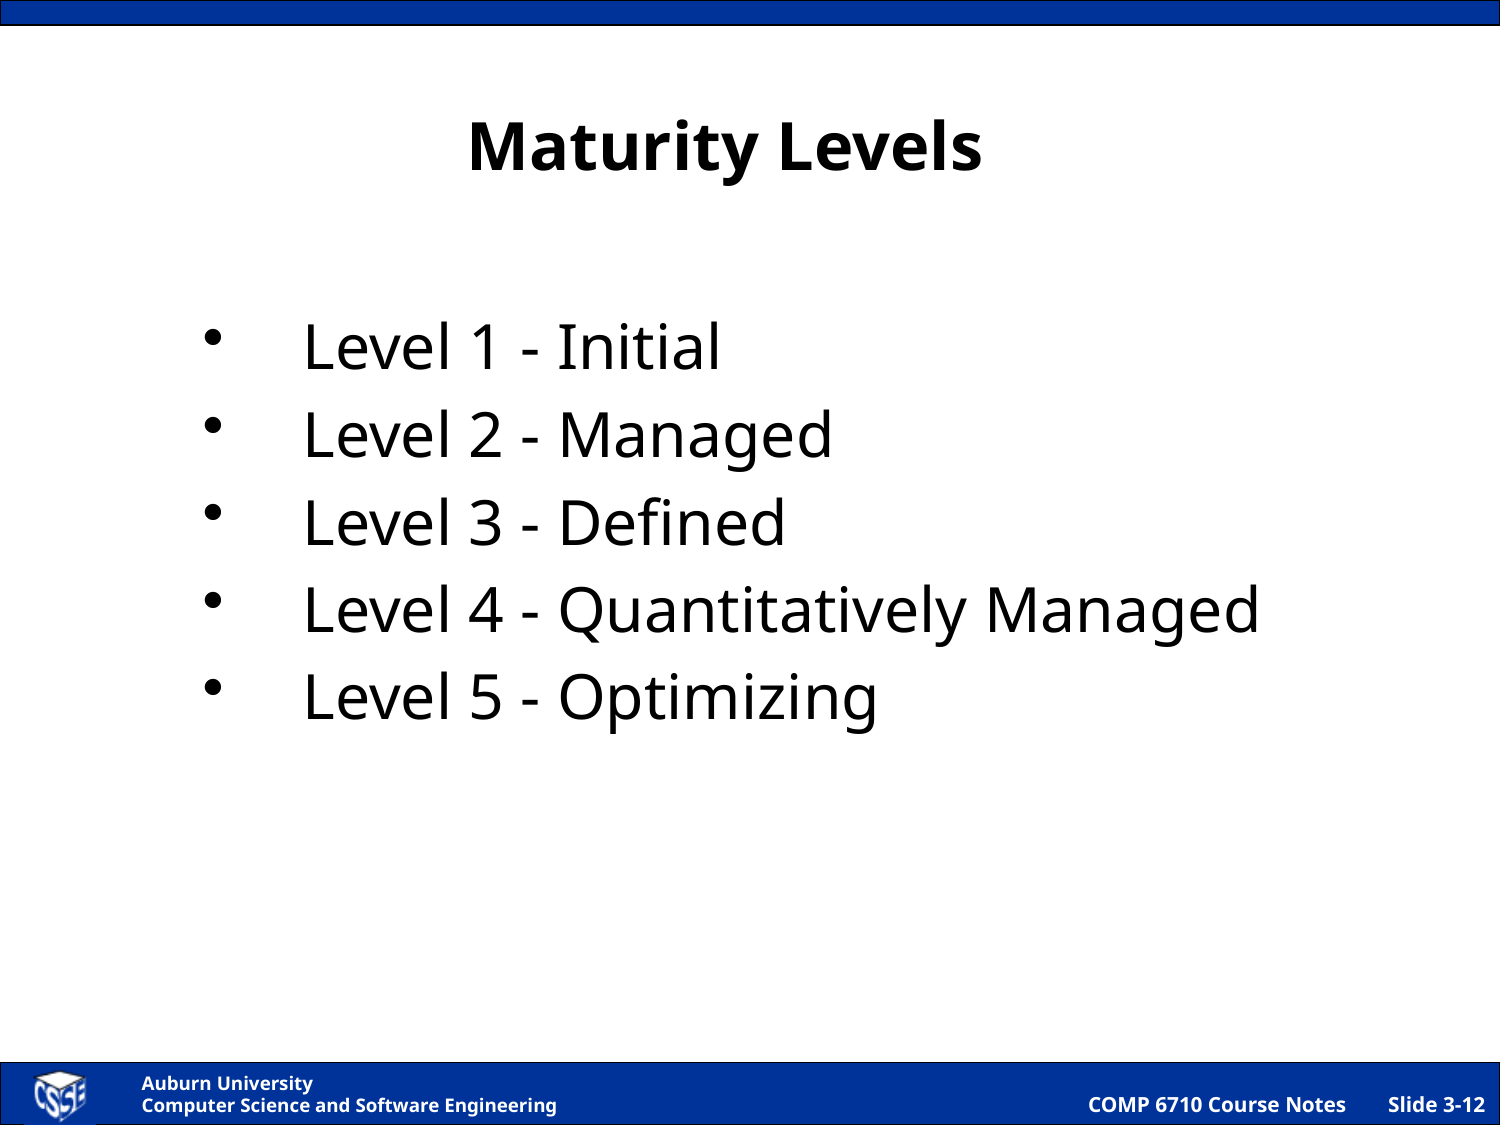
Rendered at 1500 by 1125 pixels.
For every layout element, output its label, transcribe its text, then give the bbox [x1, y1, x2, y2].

list Level 1 - Initial Level 2 - Managed Level 3 - Defined Level 4 - Quantitatively Managed Level 5 - Optimizing [187, 299, 1363, 963]
title Maturity Levels [99, 74, 1351, 213]
picture [24, 1066, 96, 1125]
